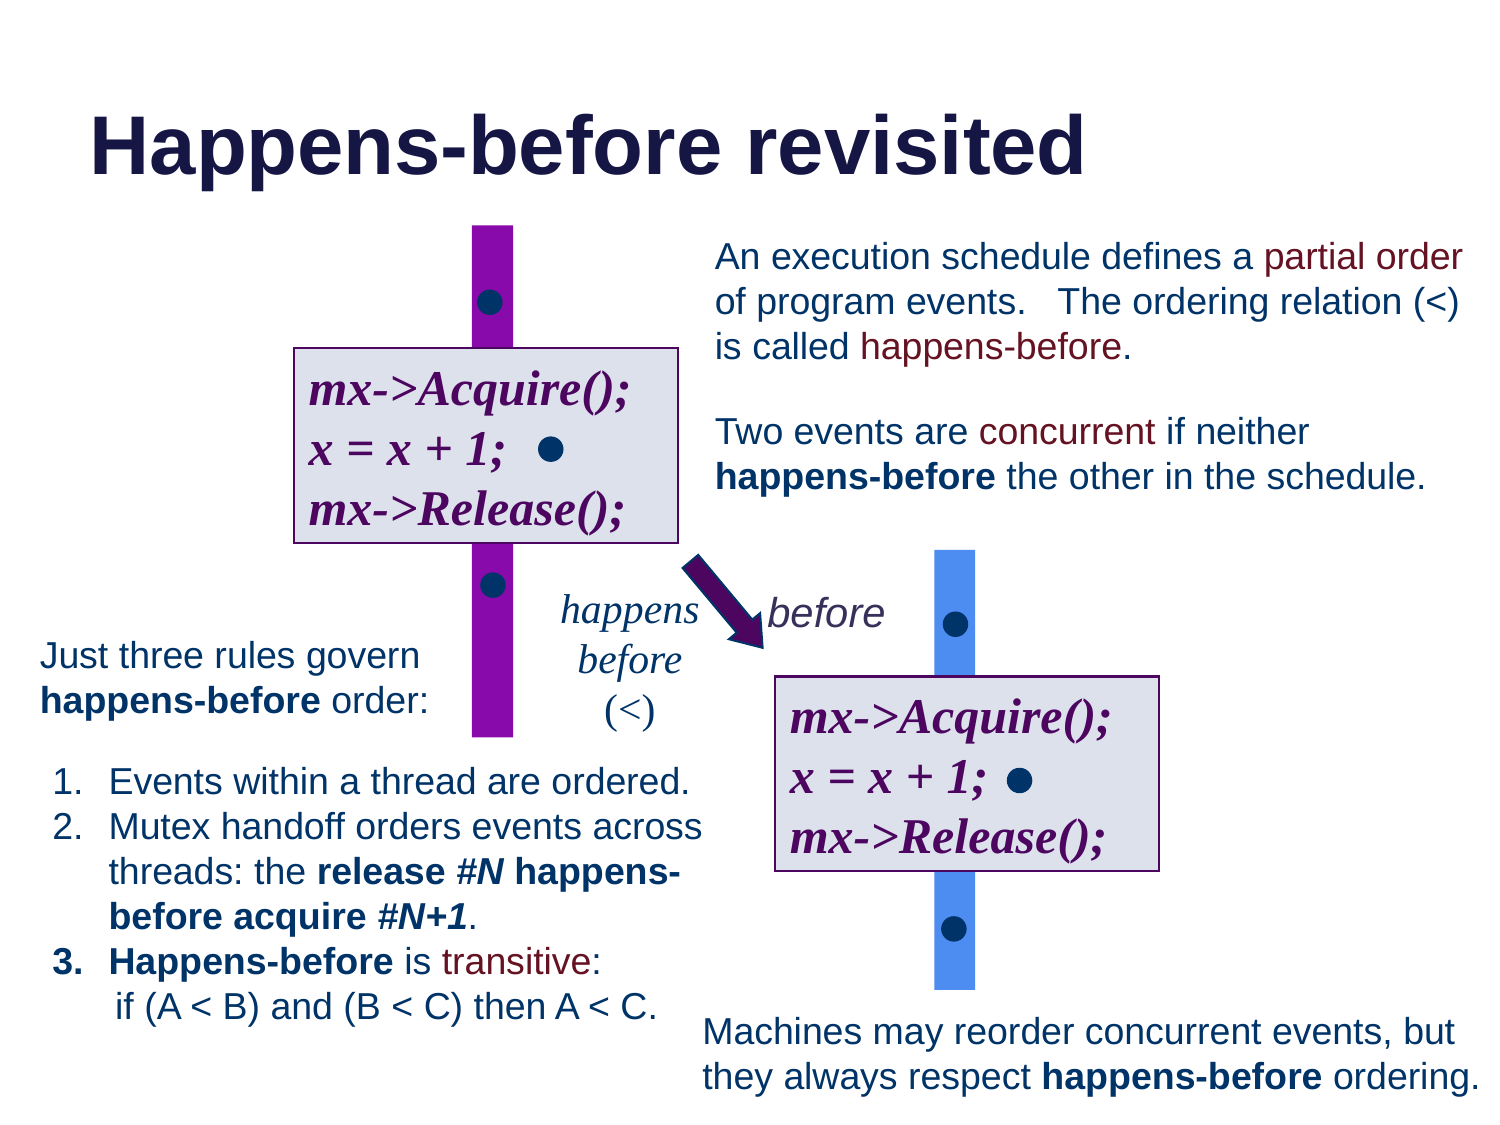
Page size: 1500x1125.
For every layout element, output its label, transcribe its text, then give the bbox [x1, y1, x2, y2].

text_box [1007, 768, 1032, 793]
text_box happens before (<) [537, 574, 722, 739]
text_box Just three rules govern happens-before order: [24, 623, 525, 823]
text_box [539, 437, 563, 461]
text_box [471, 544, 514, 623]
text_box mx->Acquire(); x = x + 1; mx->Release(); [293, 348, 679, 544]
text_box mx->Acquire(); x = x + 1; mx->Release(); [774, 676, 1160, 872]
text_box [934, 555, 976, 676]
text_box Two events are concurrent if neither happens-before the other in the schedule. [699, 399, 1500, 555]
text_box [722, 583, 763, 648]
text_box Events within a thread are ordered. Mutex handoff orders events across threads: the release #N happens-before acquire #N+1. Happens-before is transitive: if (A < B) and (B < C) then A < C. [37, 749, 750, 1035]
text_box [942, 917, 966, 941]
text_box An execution schedule defines a partial order of program events. The ordering relation (<) is called happens-before. [699, 224, 1500, 375]
text_box [682, 554, 715, 574]
title Happens-before revisited [75, 0, 1425, 200]
text_box [471, 225, 514, 348]
text_box [478, 290, 502, 314]
text_box [934, 872, 976, 990]
text_box [943, 612, 968, 636]
text_box before [752, 578, 901, 644]
text_box [481, 573, 505, 597]
text_box Machines may reorder concurrent events, but they always respect happens-before ordering. [687, 999, 1500, 1125]
